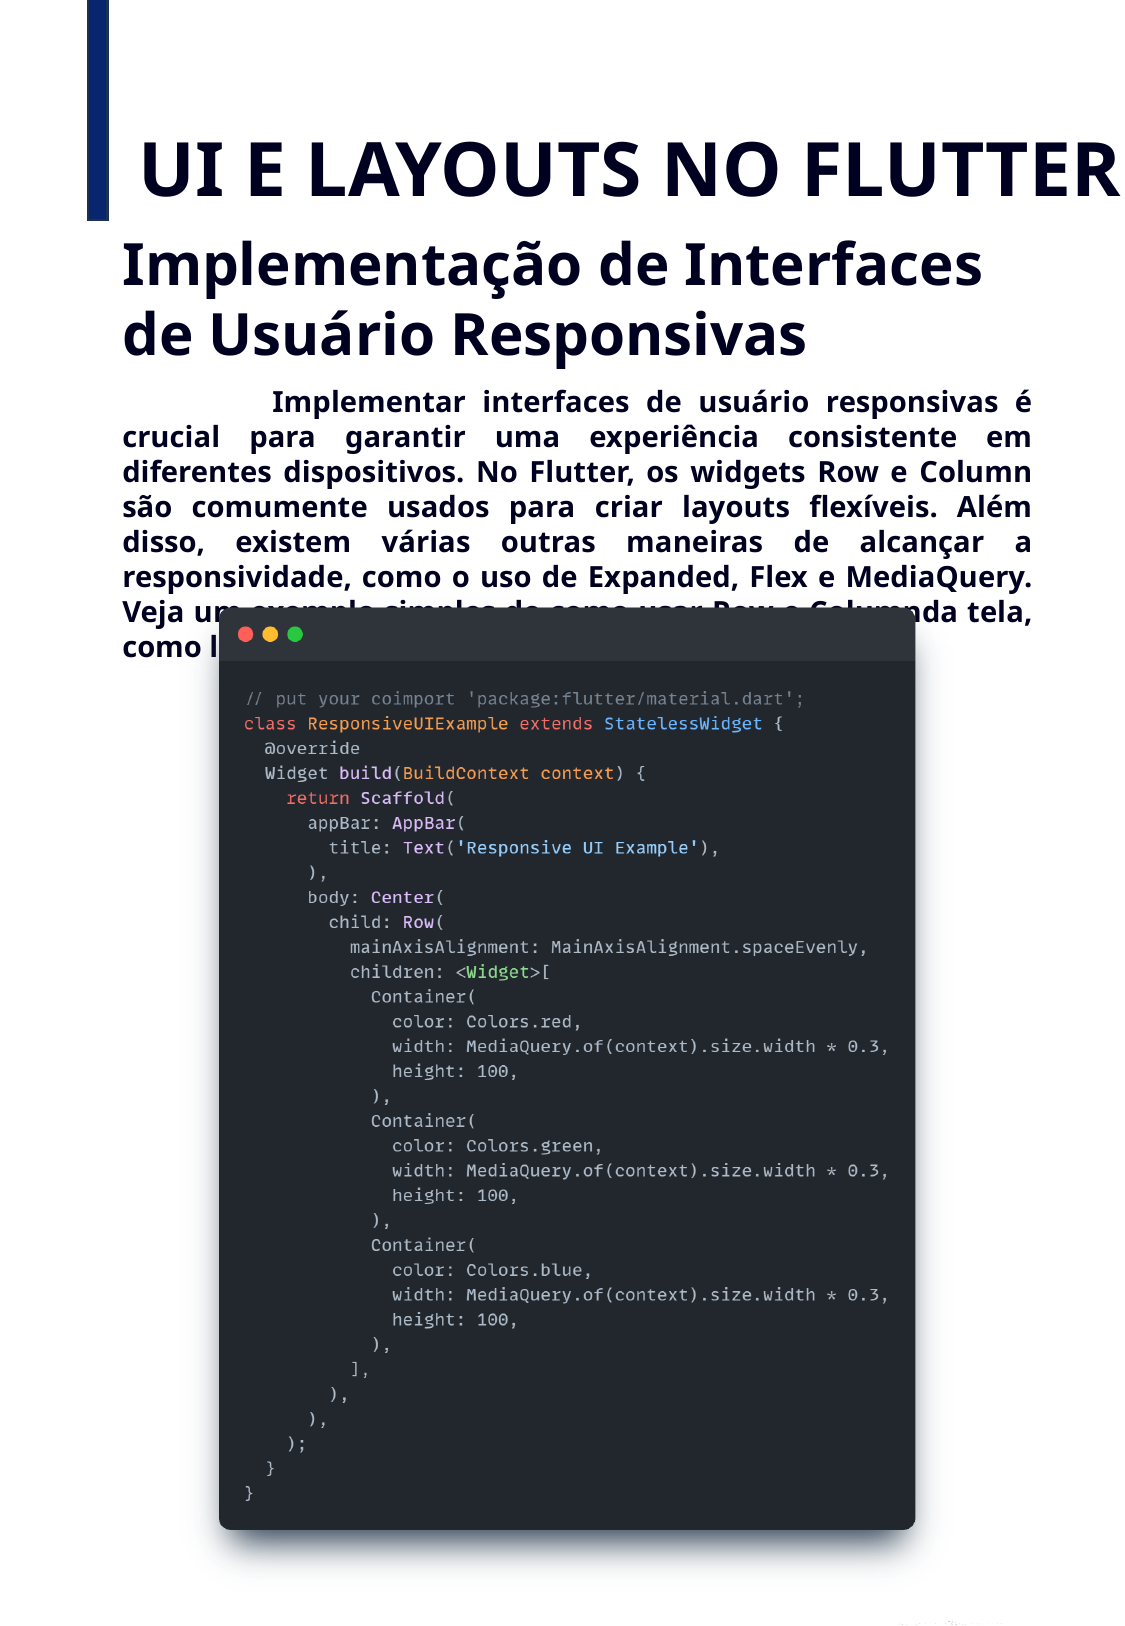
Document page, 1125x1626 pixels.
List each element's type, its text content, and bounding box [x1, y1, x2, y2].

text_box Implementação de Interfaces de Usuário Responsivas [107, 219, 1018, 375]
picture [124, 489, 1009, 1625]
text_box [87, 0, 109, 221]
text_box Implementar interfaces de usuário responsivas é crucial para garantir uma experiência consistente em diferentes dispositivos. No Flutter, os widgets Row e Column são comumente usados para criar layouts flexíveis. Além disso, existem várias outras maneiras de alcançar a responsividade, como o uso de Expanded, Flex e MediaQuery. Veja um exemplo simples de como usar Row e Columnda tela, como largura ou altura. [107, 376, 1048, 671]
text_box UI E LAYOUTS NO FLUTTER [124, 113, 1125, 219]
